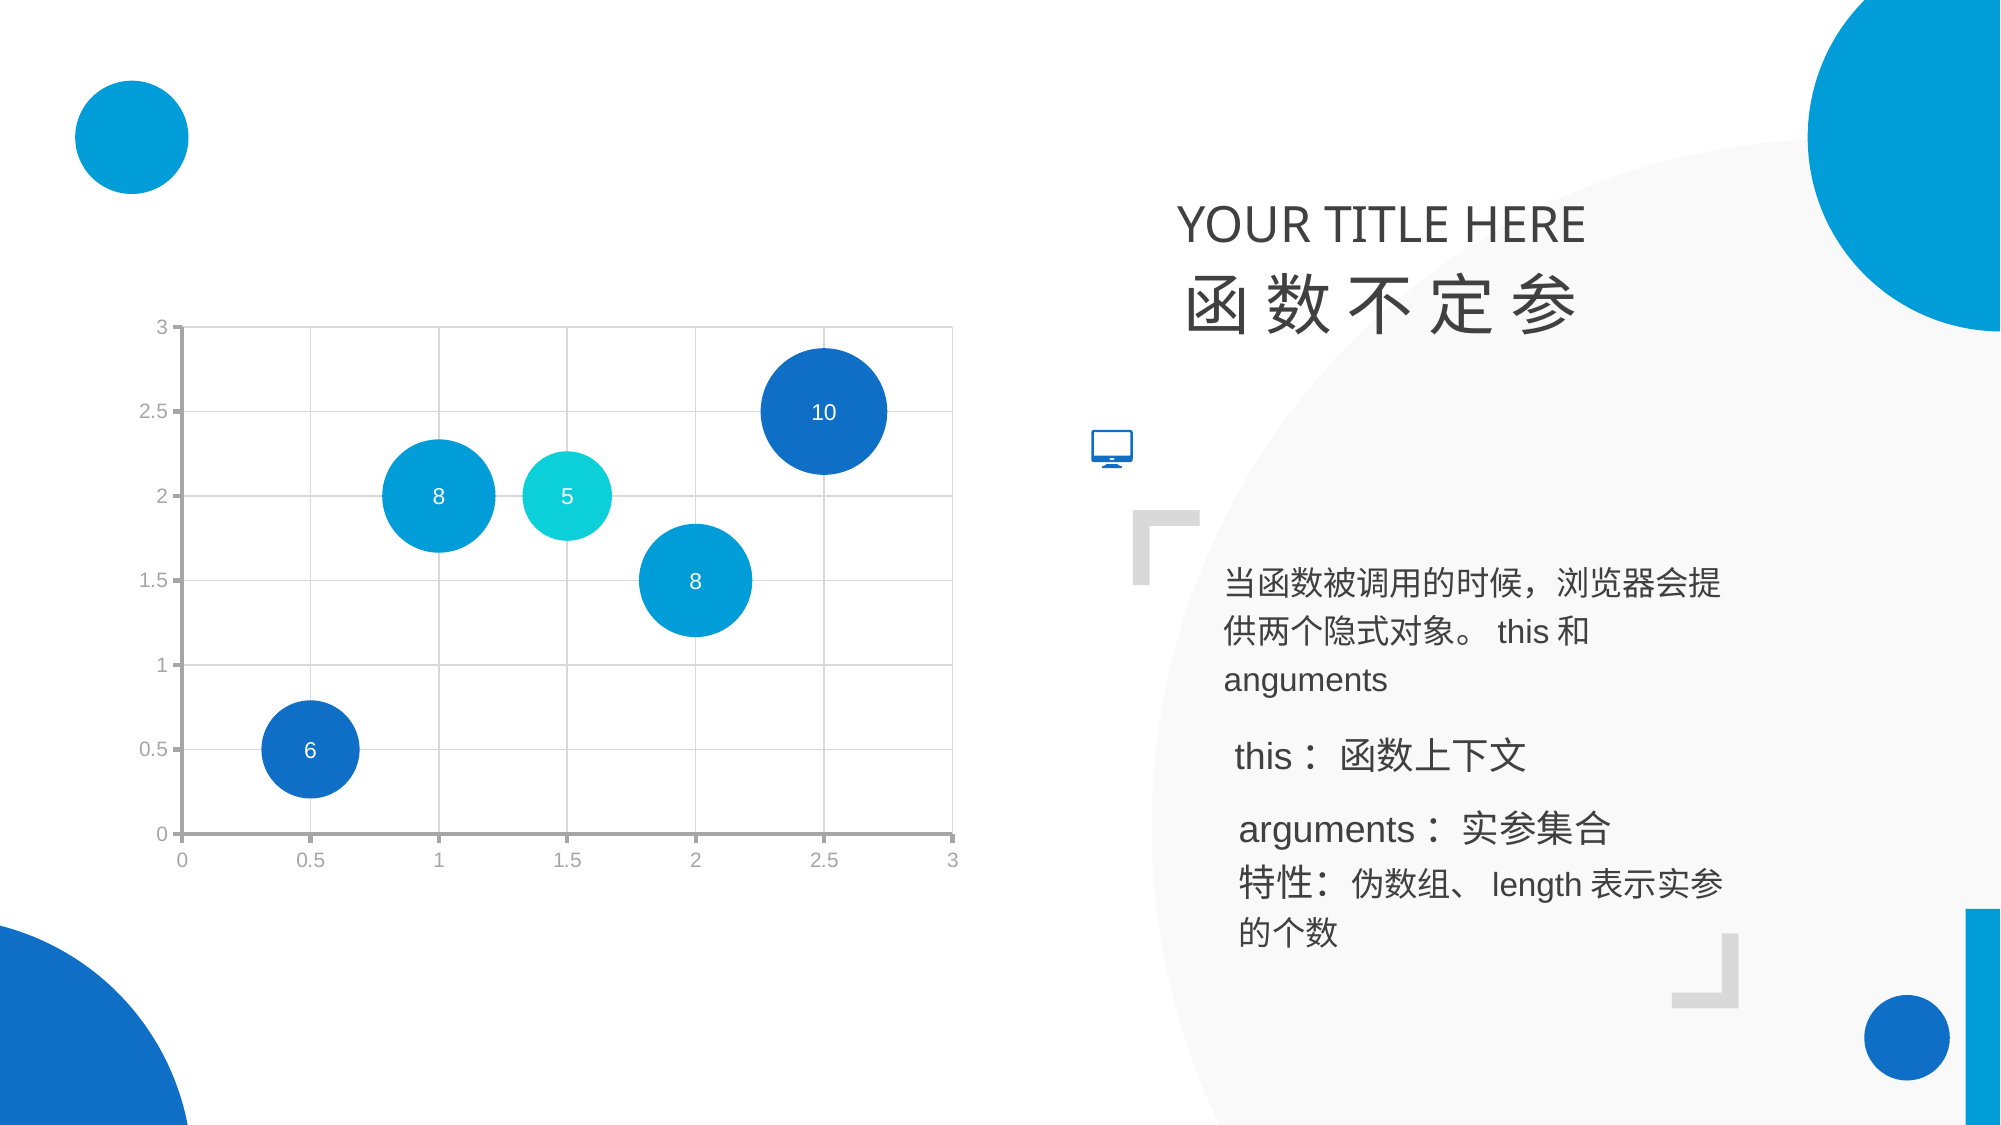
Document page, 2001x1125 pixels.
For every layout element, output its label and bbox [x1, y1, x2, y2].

text_box [1091, 429, 1133, 469]
chart [122, 303, 975, 884]
text_box [0, 0, 2000, 1125]
